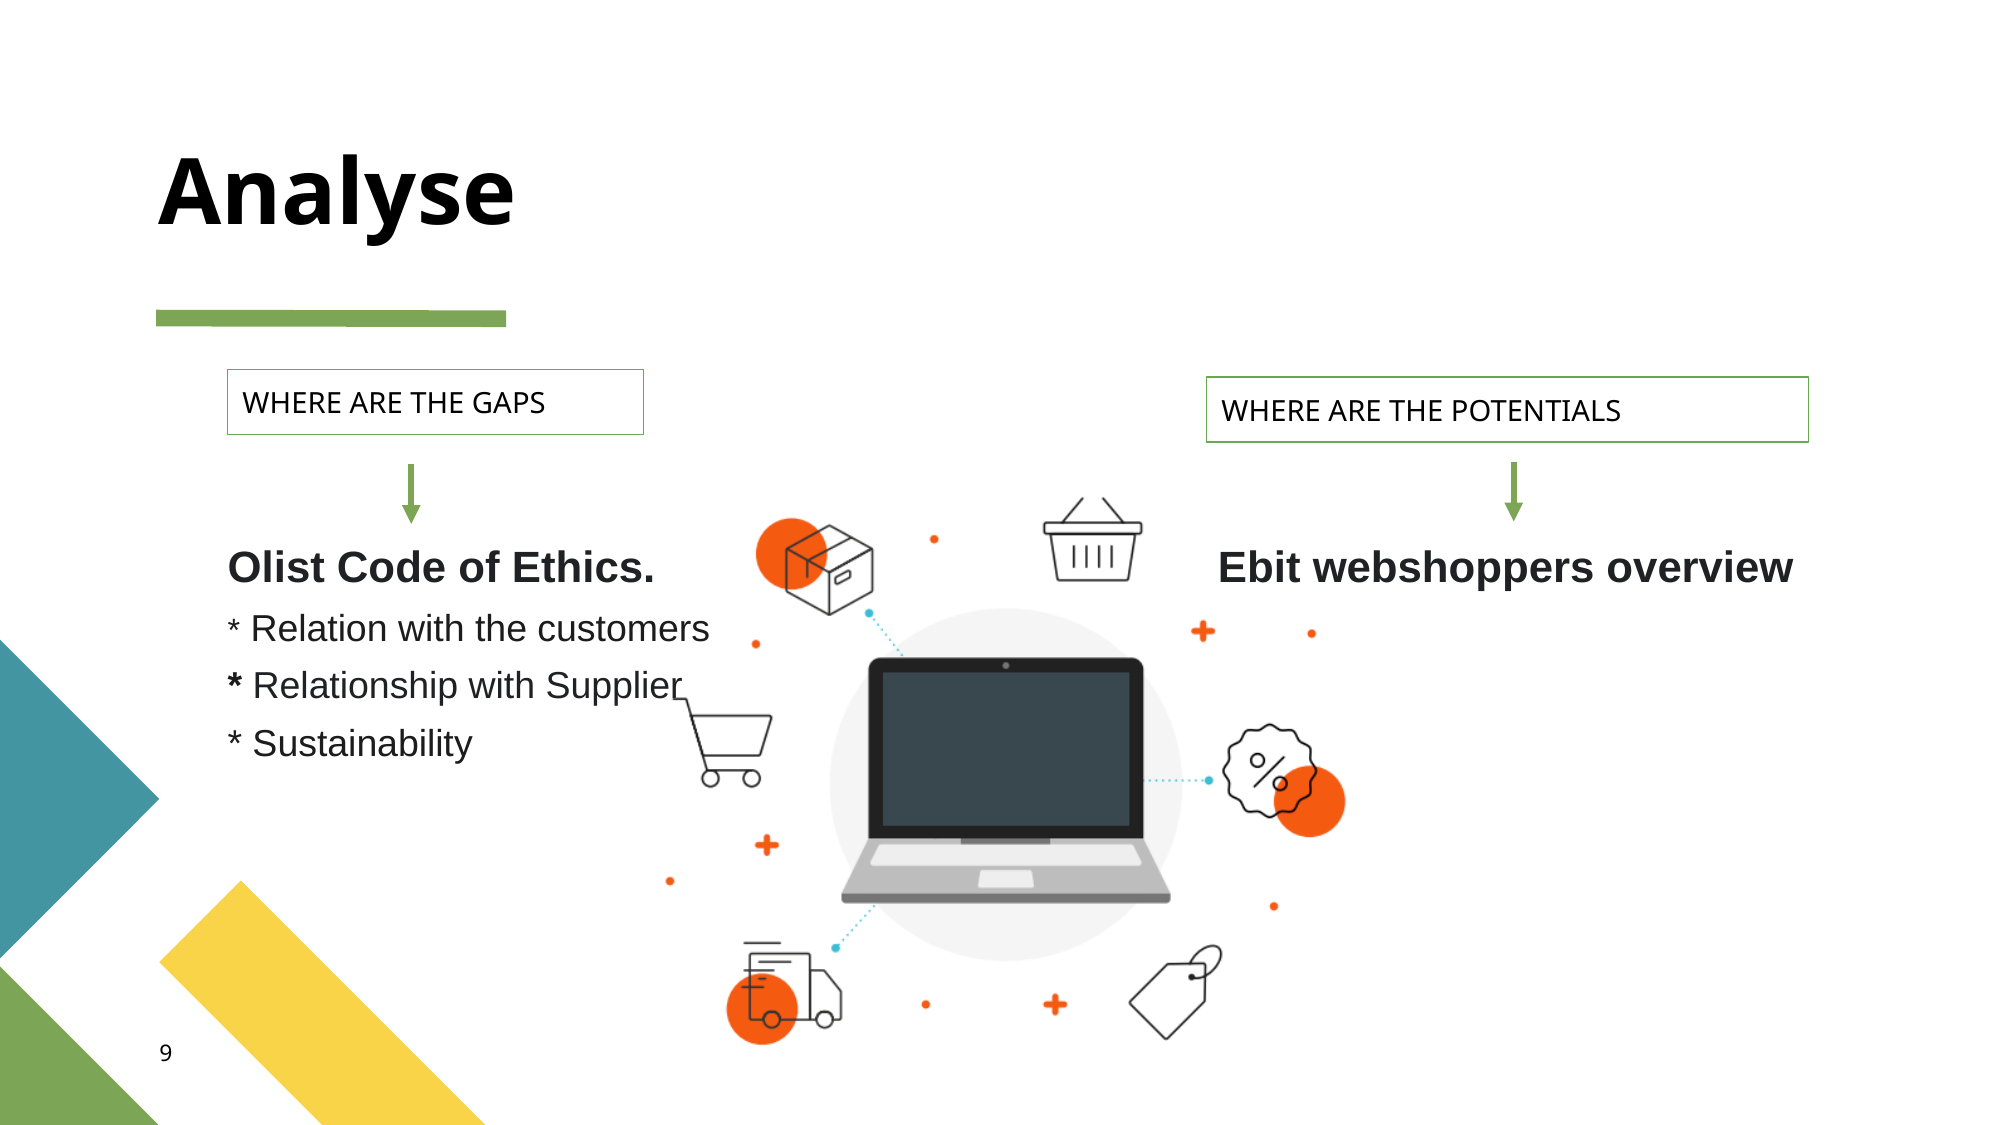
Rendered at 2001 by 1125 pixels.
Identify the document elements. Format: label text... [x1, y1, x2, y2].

list Ebit webshoppers overview [1449, 523, 1890, 944]
title Analyse [158, 144, 969, 245]
slide_number 9 [159, 1038, 246, 1080]
list Olist Code of Ethics. * Relation with the customers * Relationship with Supplier * Sustainability [227, 523, 550, 944]
text_box WHERE ARE THE GAPS [227, 369, 644, 435]
text_box WHERE ARE THE POTENTIALS [1206, 377, 1809, 443]
picture [555, 470, 1445, 1080]
